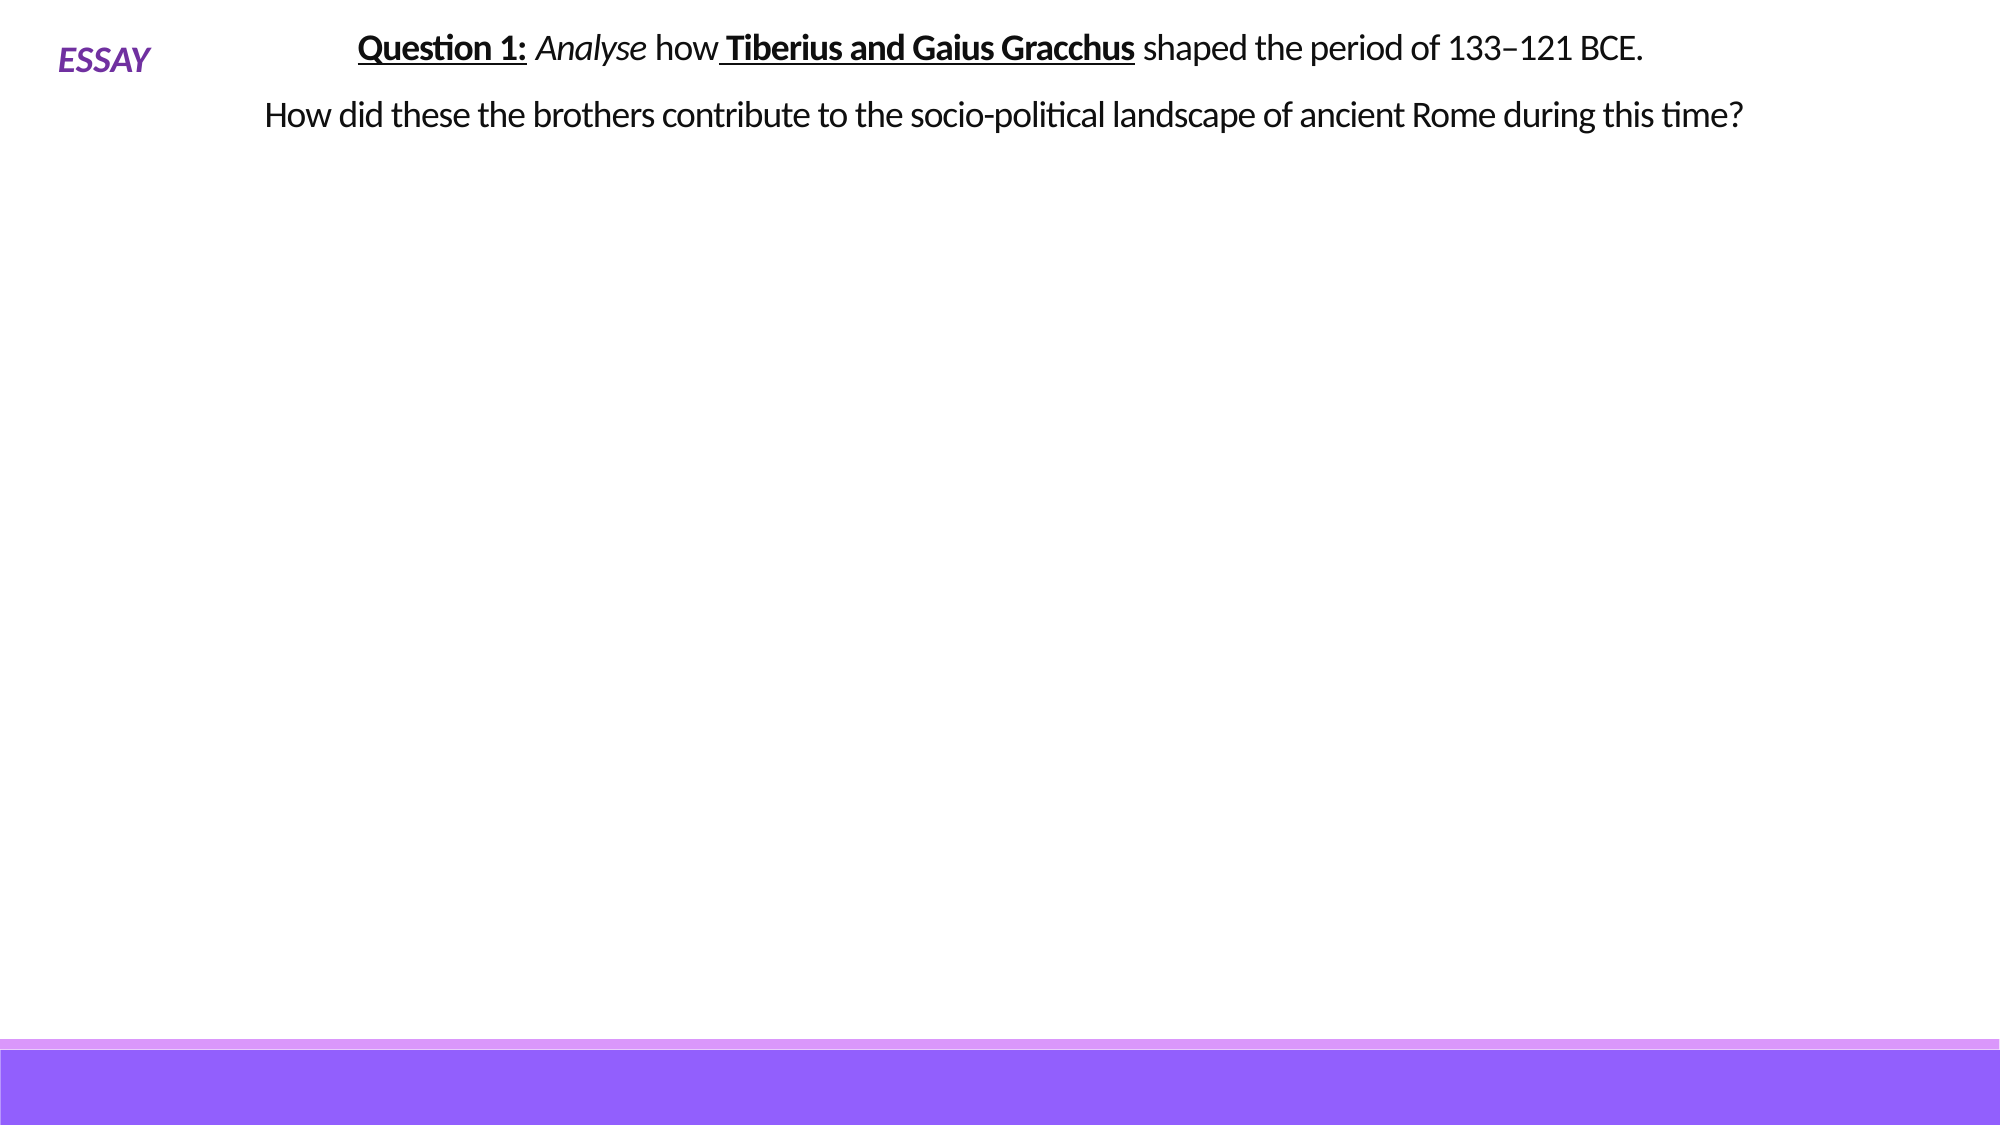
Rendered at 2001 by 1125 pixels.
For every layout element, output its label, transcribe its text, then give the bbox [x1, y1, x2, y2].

text_box ESSAY [43, 27, 268, 87]
text_box Question 1: Analyse how Tiberius and Gaius Gracchus shaped the period of 133–121 BCE. How did these the brothers contribute to the socio-political landscape of ancient Rome during this time? [179, 27, 1830, 163]
